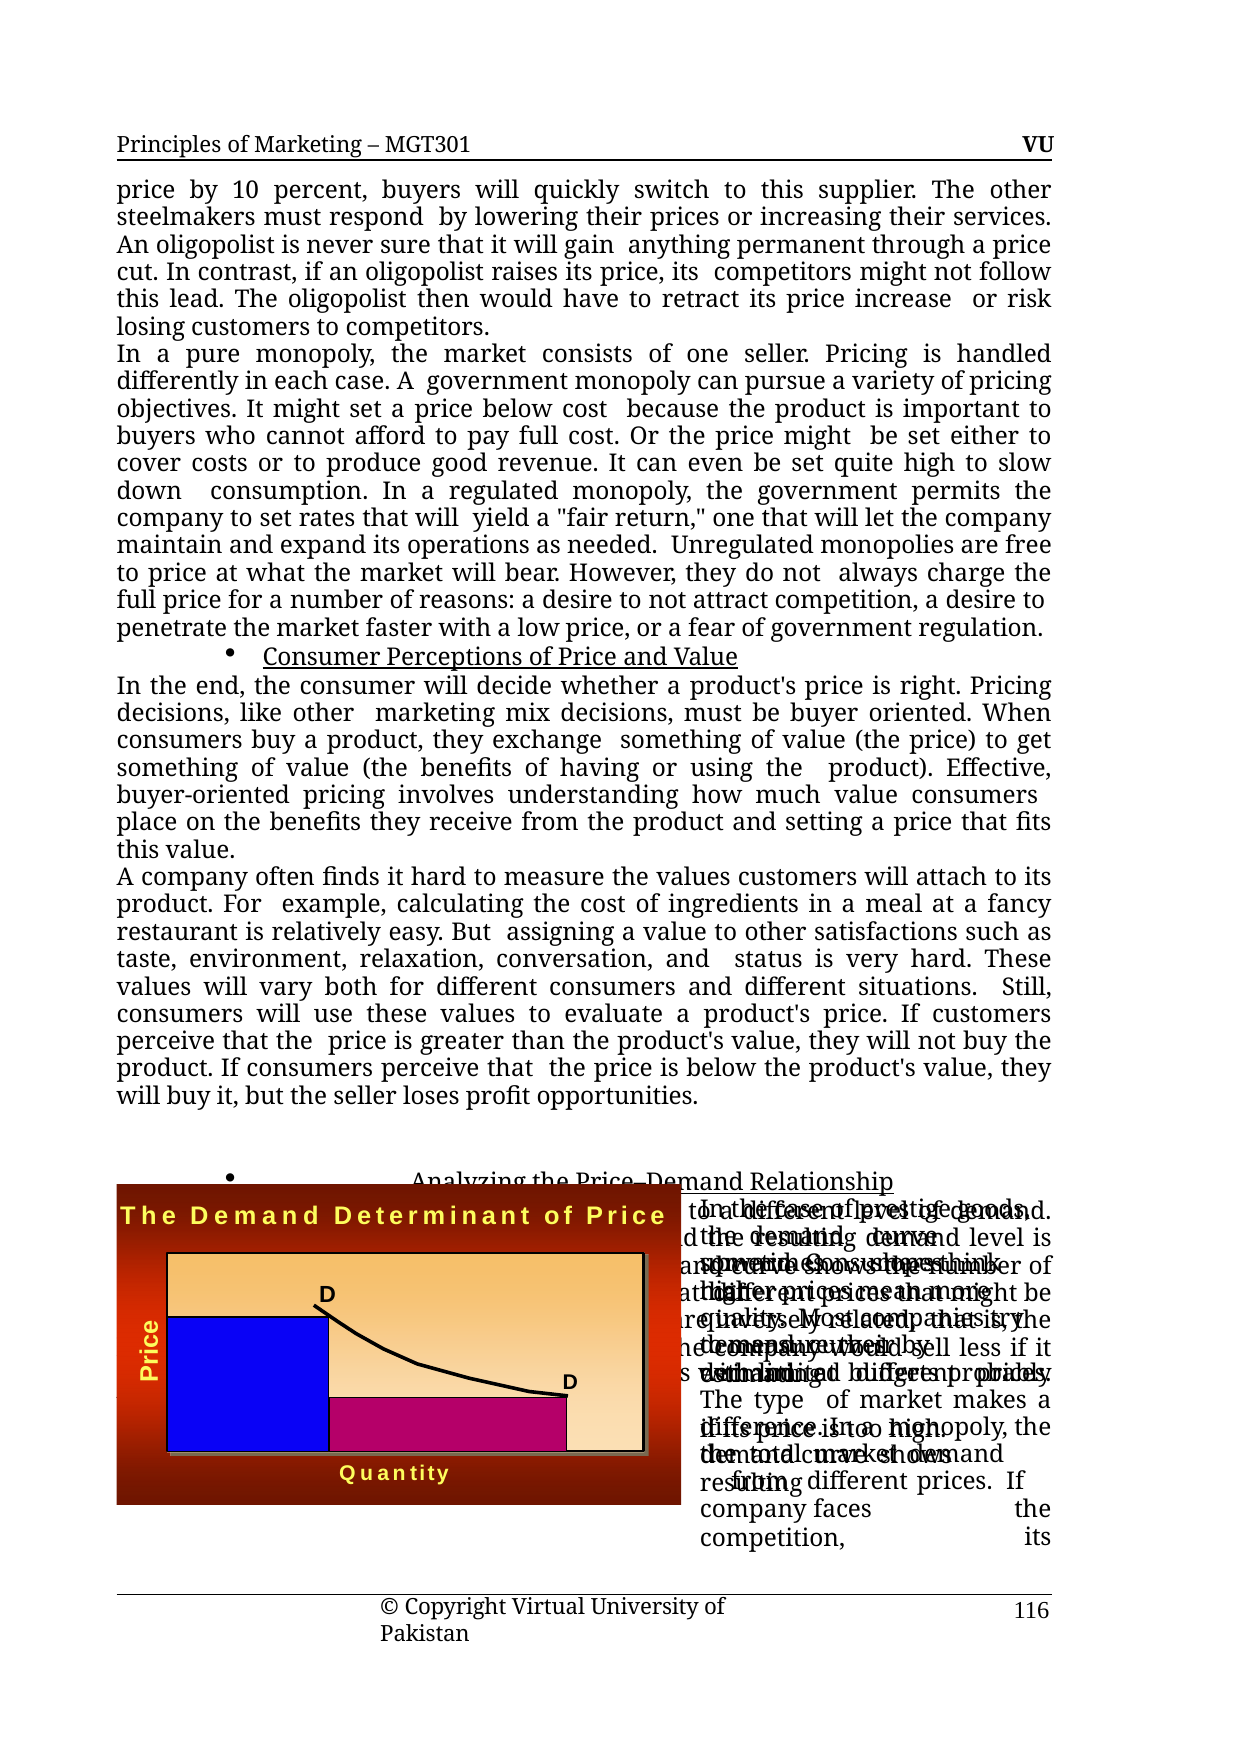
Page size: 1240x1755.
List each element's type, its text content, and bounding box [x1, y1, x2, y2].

text_box [167, 1252, 649, 1456]
text_box © Copyright Virtual University of Pakistan [378, 1595, 752, 1646]
text_box D [317, 1279, 345, 1308]
text_box the total market demand resulting [697, 1438, 1052, 1465]
text_box upward. Consumers think that [697, 1246, 1053, 1276]
text_box demand curves by estimating [697, 1328, 1053, 1358]
text_box [329, 1397, 567, 1452]
text_box 116 [1011, 1595, 1052, 1624]
text_box [313, 1305, 568, 1396]
text_box In the case of prestige goods, the demand curve sometimes slopes [697, 1194, 1053, 1246]
text_box Principles of Marketing – MGT301 VU price by 10 percent, buyers will quickly switch to this supplier. The other steelmakers must respond by lowering their prices or increasing their services. An oligopolist is never sure that it will gain anything permanent through a price cut. In contrast, if an oligopolist raises its price, its competitors might not follow this lead. The oligopolist then would have to retract its price increase or risk losing customers to competitors. In a pure monopoly, the market consists of one seller. Pricing is handled differently in each case. A government monopoly can pursue a variety of pricing objectives. It might set a price below cost because the product is important to buyers who cannot afford to pay full cost. Or the price might be set either to cover costs or to produce good revenue. It can even be set quite high to slow down consumption. In a regulated monopoly, the government permits the company to set rates that will yield a "fair return," one that will let the company maintain and expand its operations as needed. Unregulated monopolies are free to price at what the market will bear. However, they do not always charge the full price for a number of reasons: a desire to not attract competition, a desire to penetrate the market faster with a low price, or a fear of government regulation. Consumer Perceptions of Price and Value In the end, the consumer will decide whether a product's price is right. Pricing decisions, like other marketing mix decisions, must be buyer oriented. When consumers buy a product, they exchange something of value (the price) to get something of value (the benefits of having or using the product). Effective, buyer-oriented pricing involves understanding how much value consumers place on the benefits they receive from the product and setting a price that fits this value. A company often finds it hard to measure the values customers will attach to its product. For example, calculating the cost of ingredients in a meal at a fancy restaurant is relatively easy. But assigning a value to other satisfactions such as taste, environment, relaxation, conversation, and status is very hard. These values will vary both for different consumers and different situations. Still, consumers will use these values to evaluate a product's price. If customers perceive that the price is greater than the product's value, they will not buy the product. If consumers perceive that the price is below the product's value, they will buy it, but the seller loses profit opportunities. Analyzing the Price–Demand Relationship Each price the company might charge will lead to a different level of demand. The relationship between the price charged and the resulting demand level is shown in the demand curve in Figure. The demand curve shows the number of units the market will buy in a given time period at different prices that might be charged. In the normal case, demand and price are inversely related; that is, the higher the price, the lower the demand. Thus, the company would sell less if it raised its price from P1 to P2. In short, consumers with limited budgets probably will buy less of something if its price is too high. [114, 130, 1055, 1443]
text_box [167, 1252, 644, 1452]
text_box demand at different prices. The type of market makes a difference. In a monopoly, the demand curve shows [697, 1358, 1053, 1465]
text_box D [560, 1368, 586, 1395]
text_box [167, 1316, 329, 1452]
text_box Price [134, 1312, 163, 1385]
text_box higher prices mean more quality. Most companies try to measure their [697, 1276, 1053, 1328]
text_box [116, 1184, 682, 1505]
text_box Quantity [337, 1458, 456, 1485]
text_box The Demand Determinant of Price [118, 1199, 676, 1230]
text_box from different prices. If the its [697, 1465, 1053, 1551]
